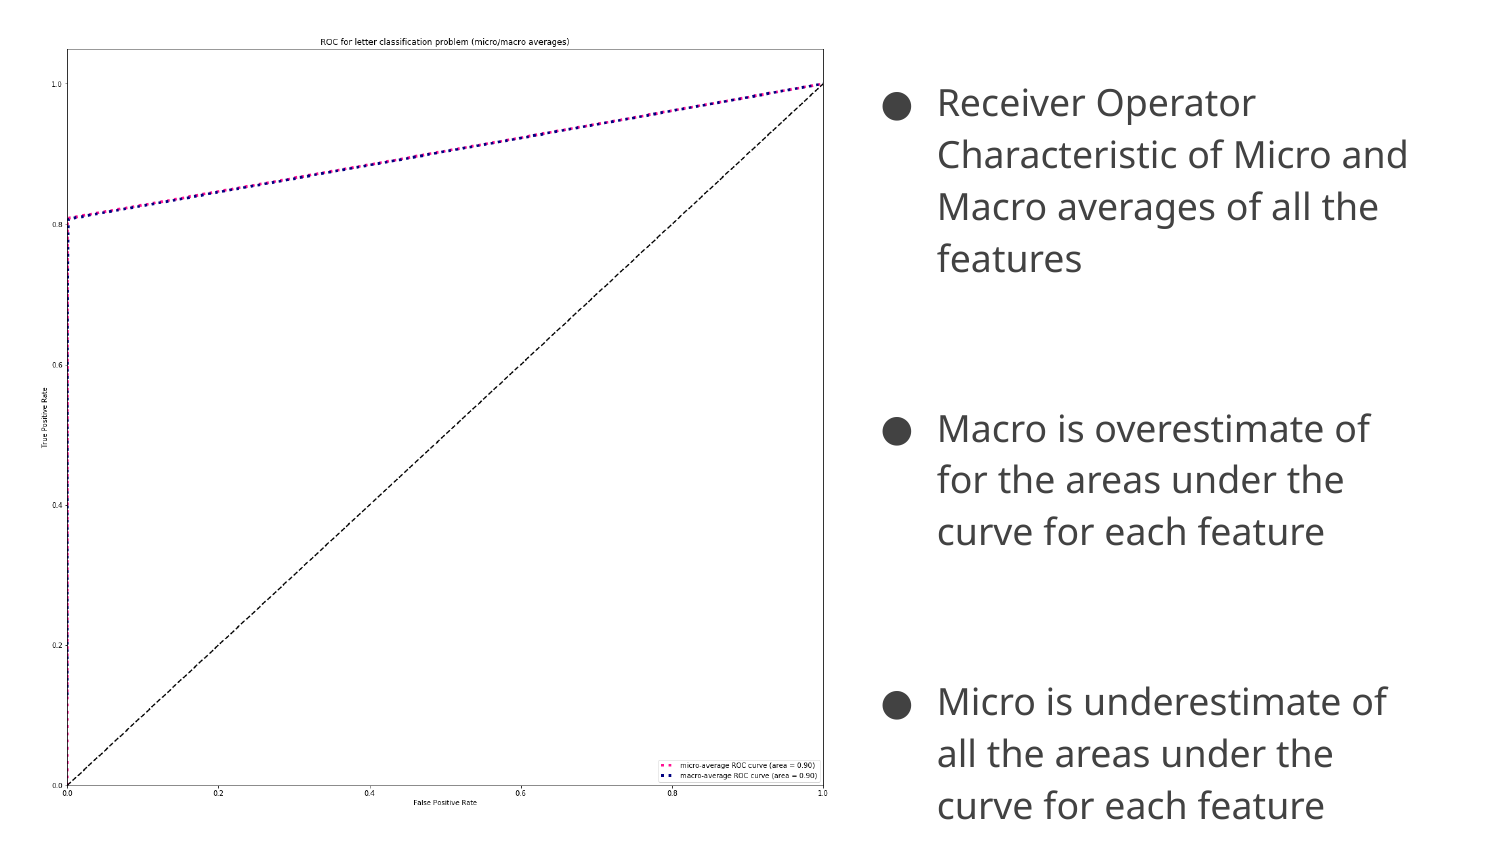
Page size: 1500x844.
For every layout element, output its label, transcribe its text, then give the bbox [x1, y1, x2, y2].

picture [36, 33, 833, 811]
list Receiver Operator Characteristic of Micro and Macro averages of all the features Macro is overestimate of for the areas under the curve for each feature Micro is underestimate of all the areas under the curve for each feature [846, 57, 1446, 752]
